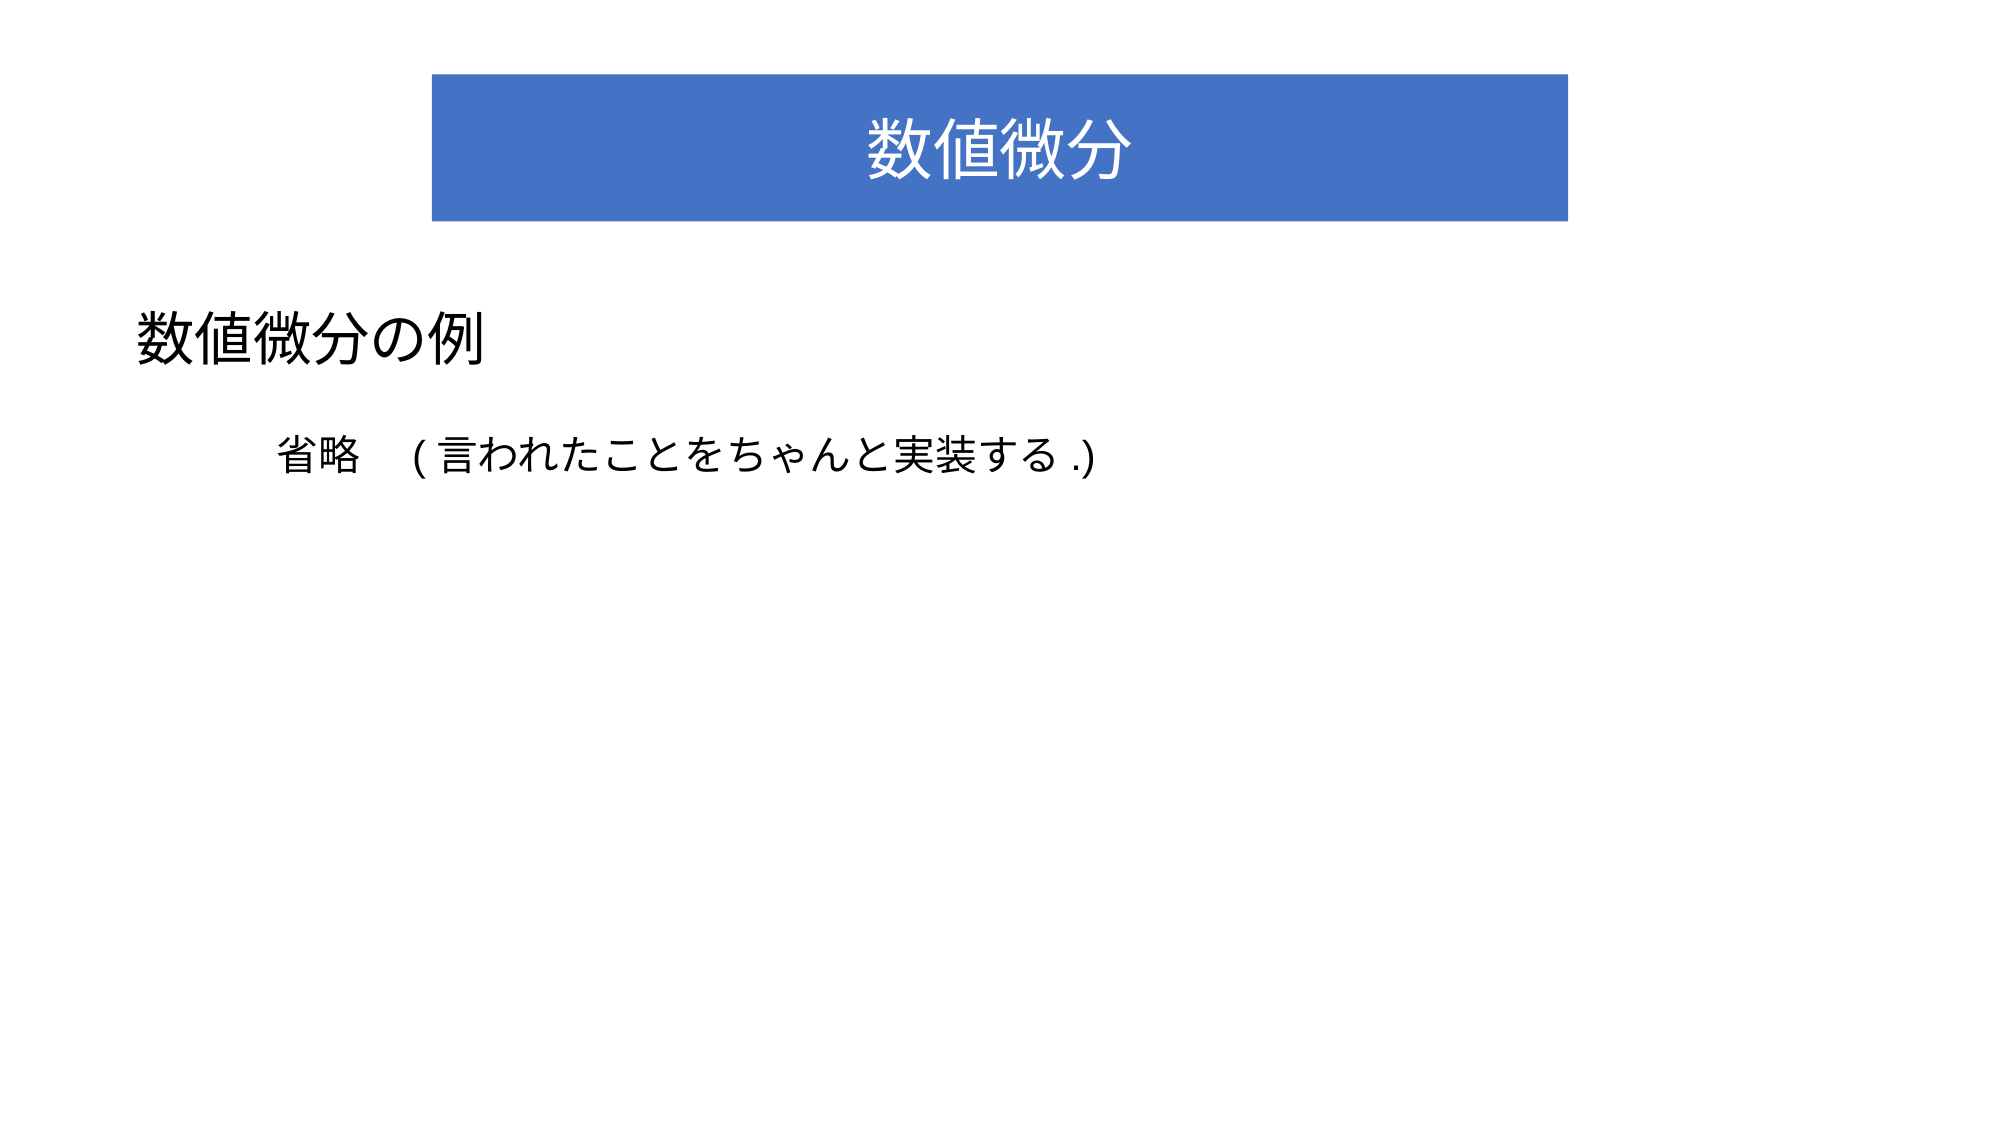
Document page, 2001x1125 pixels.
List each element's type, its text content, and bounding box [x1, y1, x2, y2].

text_box 数値微分 [431, 73, 1569, 222]
text_box 省略 (言われたことをちゃんと実装する.) [262, 421, 1786, 487]
text_box 数値微分の例 [121, 294, 1302, 380]
